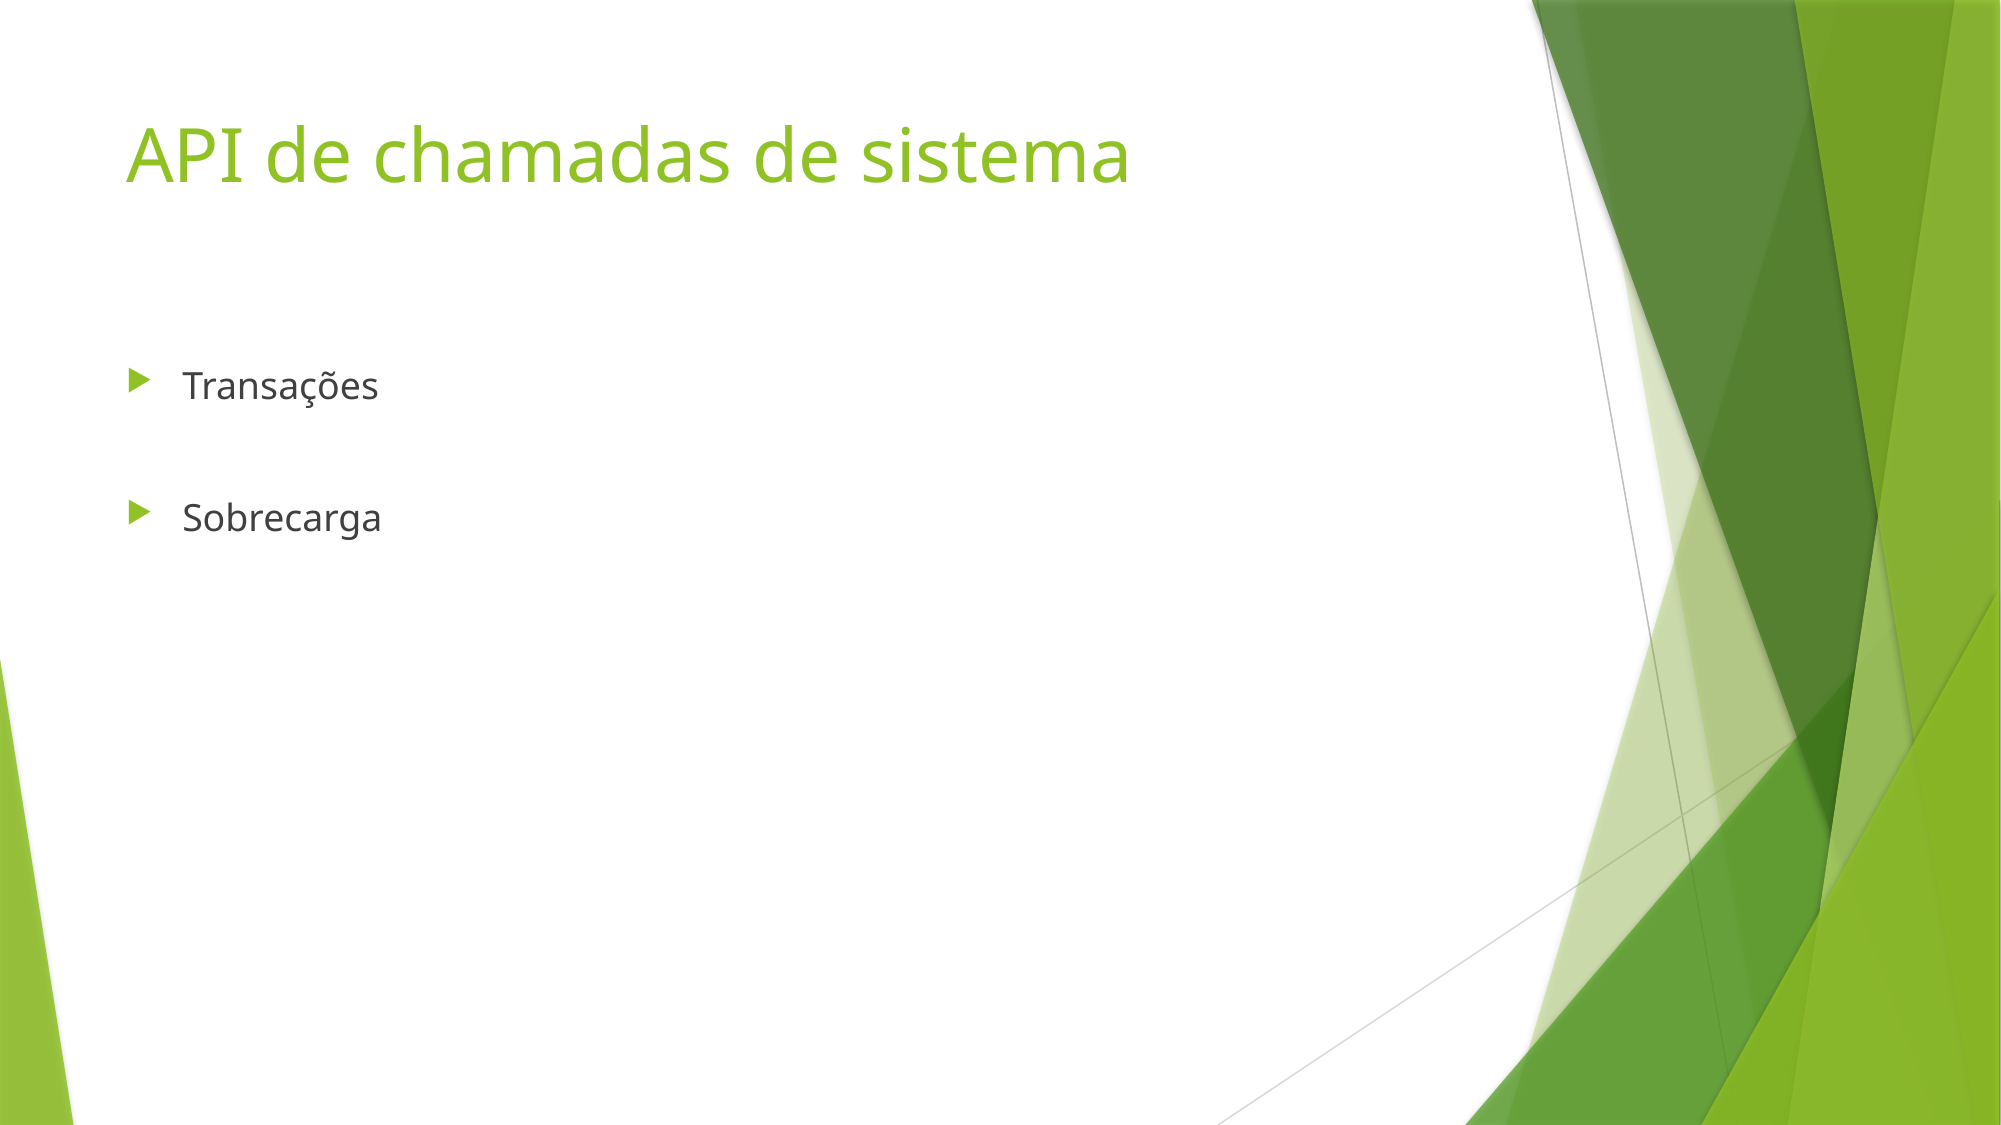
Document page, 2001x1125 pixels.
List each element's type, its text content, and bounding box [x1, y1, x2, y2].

list Transações Sobrecarga [111, 354, 1522, 992]
title API de chamadas de sistema [111, 99, 1522, 317]
